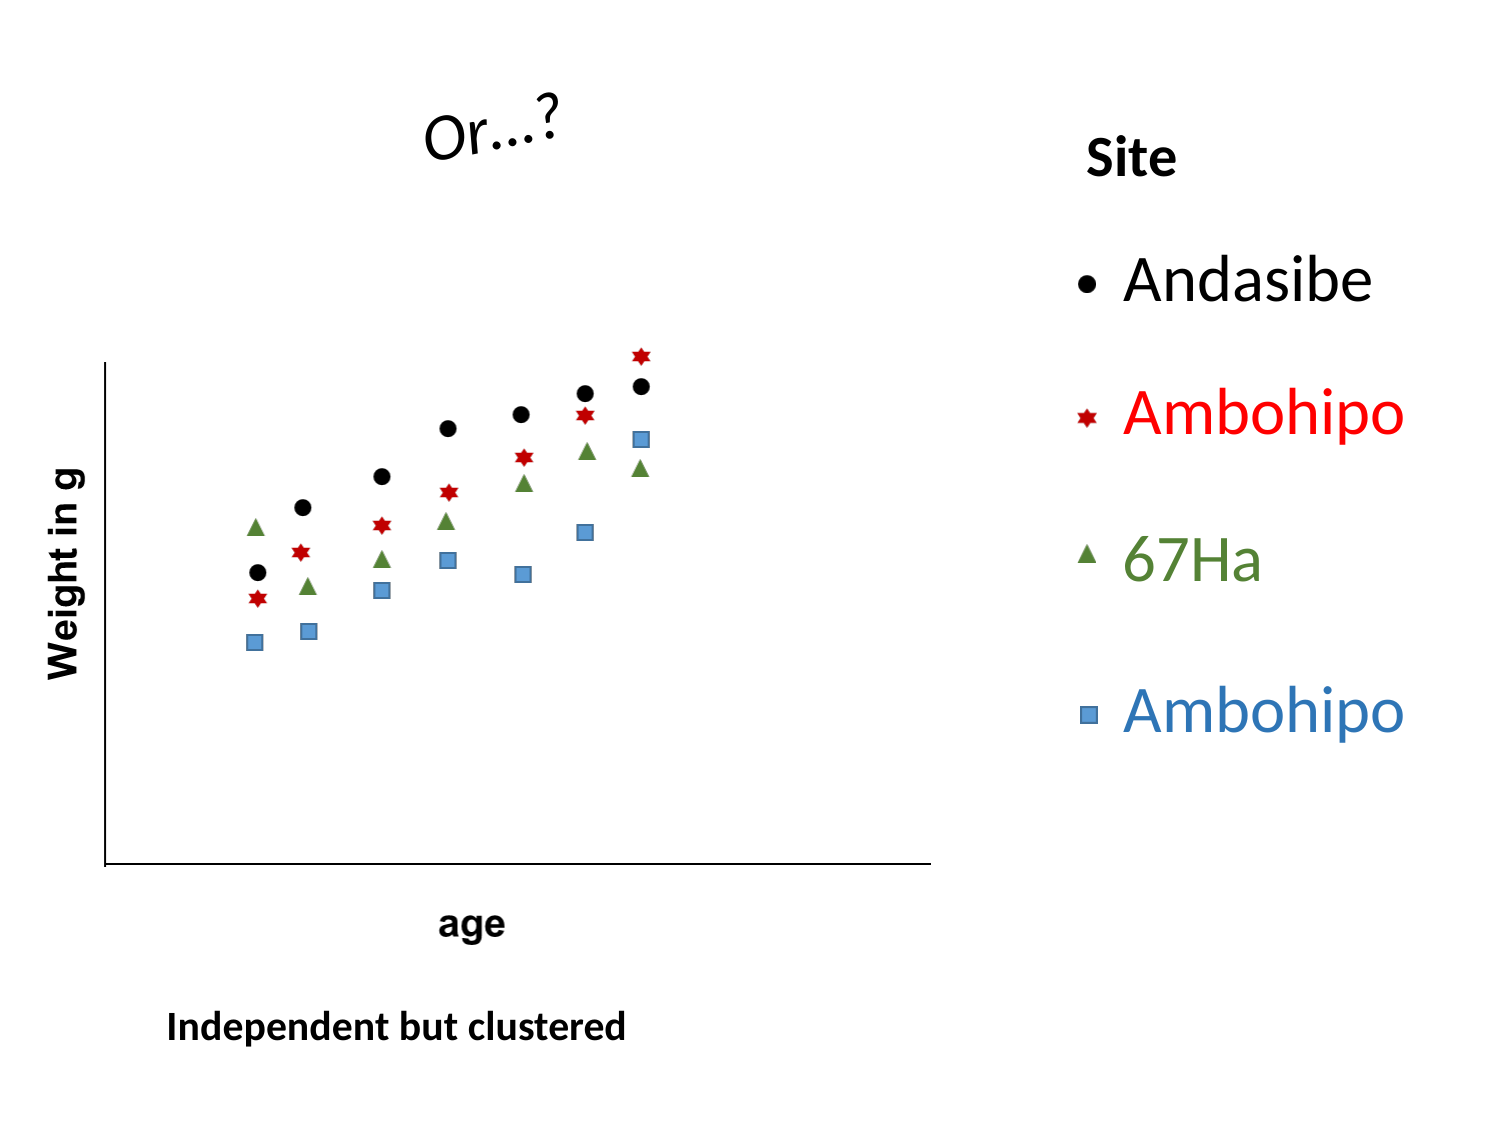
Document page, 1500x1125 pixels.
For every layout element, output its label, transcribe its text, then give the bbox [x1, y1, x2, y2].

picture [1077, 408, 1097, 428]
picture [1078, 275, 1096, 293]
text_box Andasibe [1108, 227, 1389, 322]
text_box Independent but clustered [151, 991, 643, 1057]
text_box Ambohipo [1108, 658, 1422, 754]
text_box 67Ha [1108, 507, 1279, 603]
text_box Ambohipo [1108, 360, 1422, 456]
picture [1080, 706, 1098, 724]
text_box Site [1072, 110, 1193, 196]
text_box Or…? [397, 59, 587, 188]
picture [1077, 543, 1097, 563]
picture [25, 346, 932, 971]
